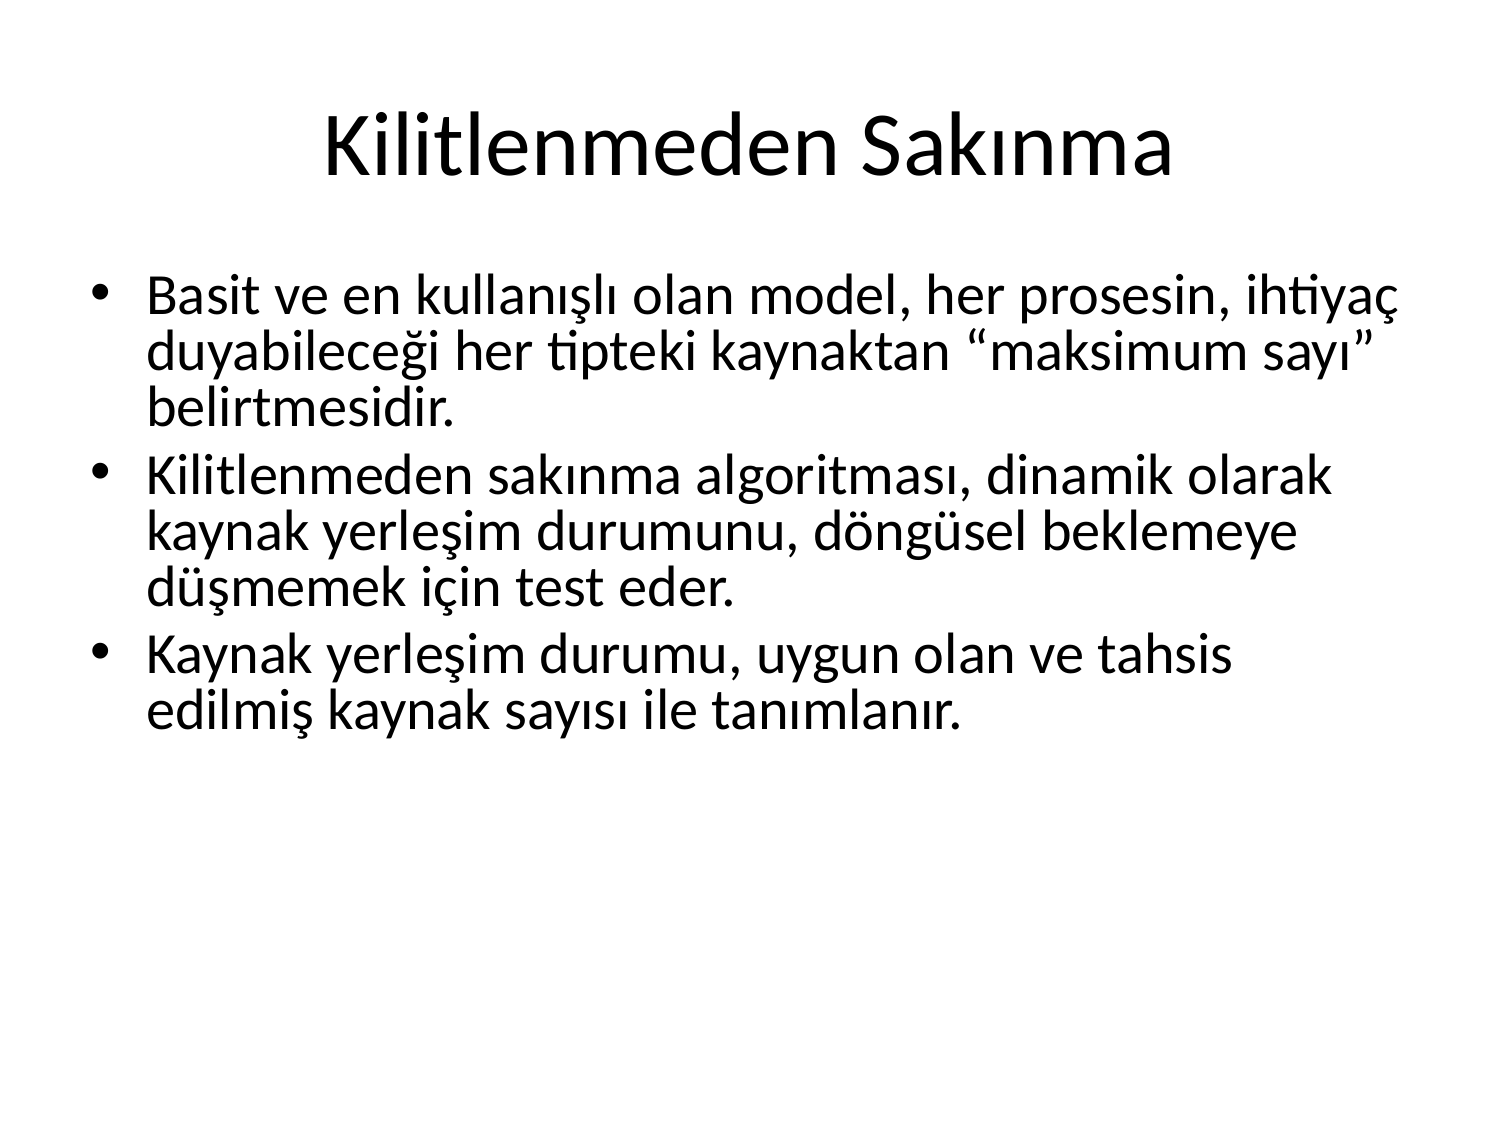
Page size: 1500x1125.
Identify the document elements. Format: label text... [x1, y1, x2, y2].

list Basit ve en kullanışlı olan model, her prosesin, ihtiyaç duyabileceği her tipteki kaynaktan “maksimum sayı” belirtmesidir. Kilitlenmeden sakınma algoritması, dinamik olarak kaynak yerleşim durumunu, döngüsel beklemeye düşmemek için test eder. Kaynak yerleşim durumu, uygun olan ve tahsis edilmiş kaynak sayısı ile tanımlanır. [75, 262, 1425, 1005]
title Kilitlenmeden Sakınma [75, 45, 1425, 233]
